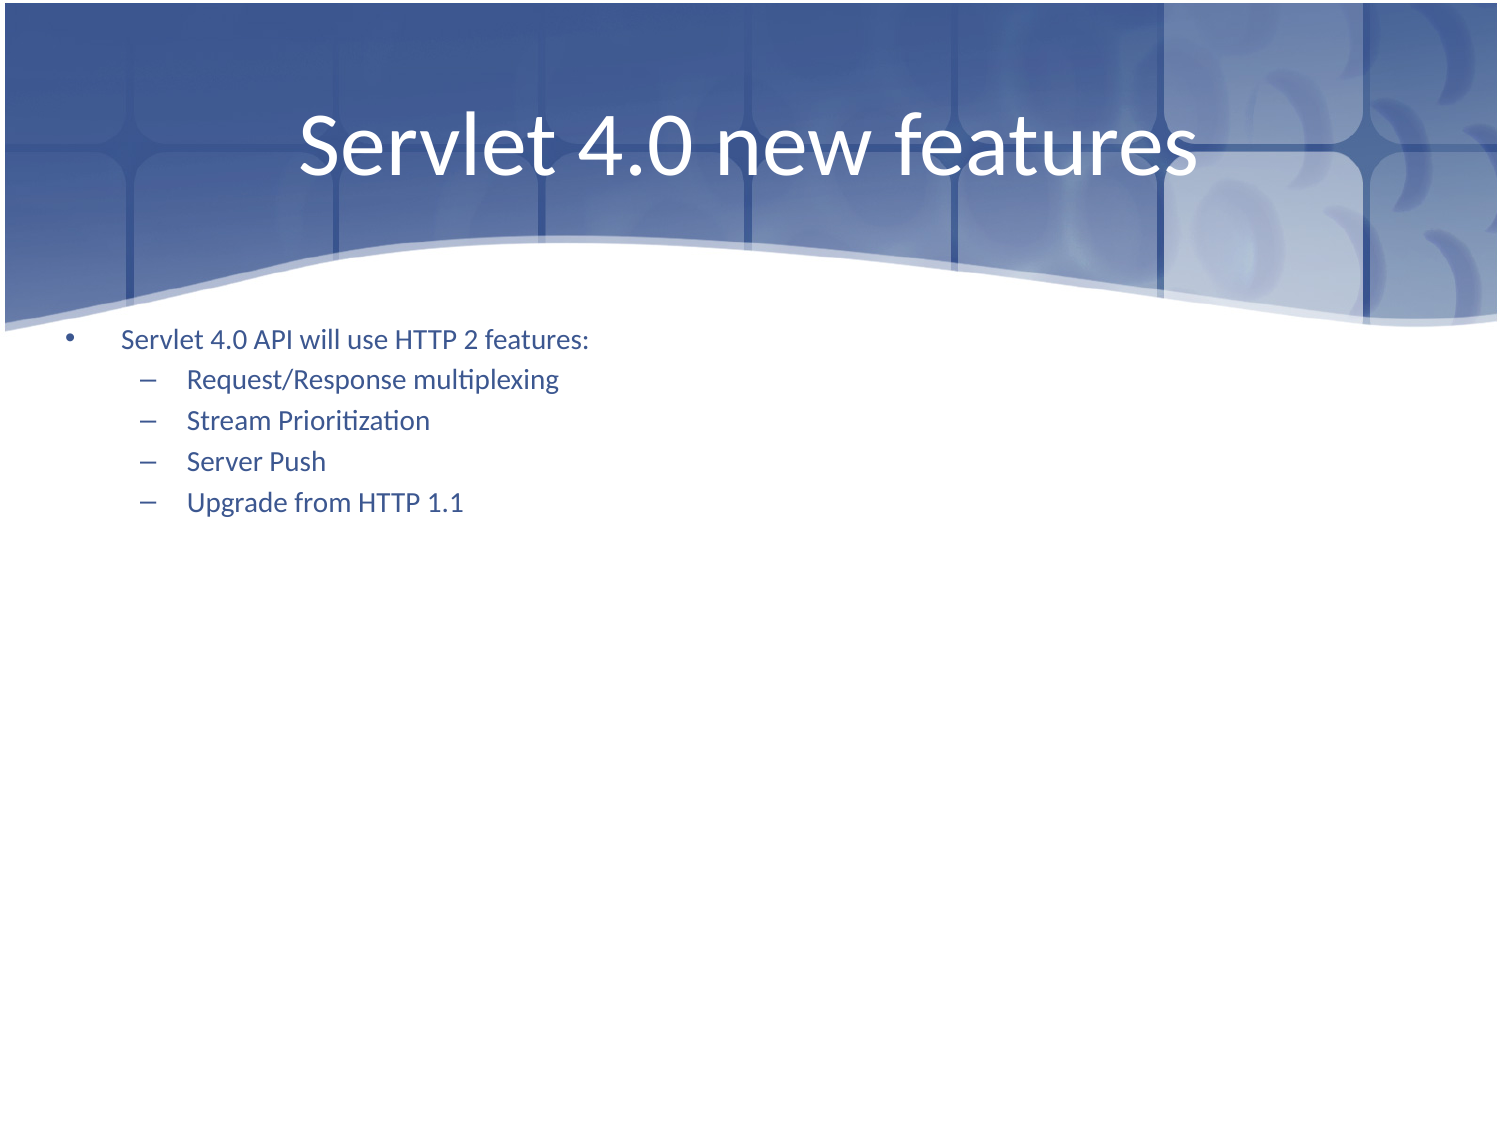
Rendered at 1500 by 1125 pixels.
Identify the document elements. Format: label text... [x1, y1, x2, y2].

list Servlet 4.0 API will use HTTP 2 features: Request/Response multiplexing Stream Prioritization Server Push Upgrade from HTTP 1.1 [49, 312, 1451, 963]
picture [0, 0, 1500, 1125]
title Servlet 4.0 new features [74, 44, 1426, 233]
